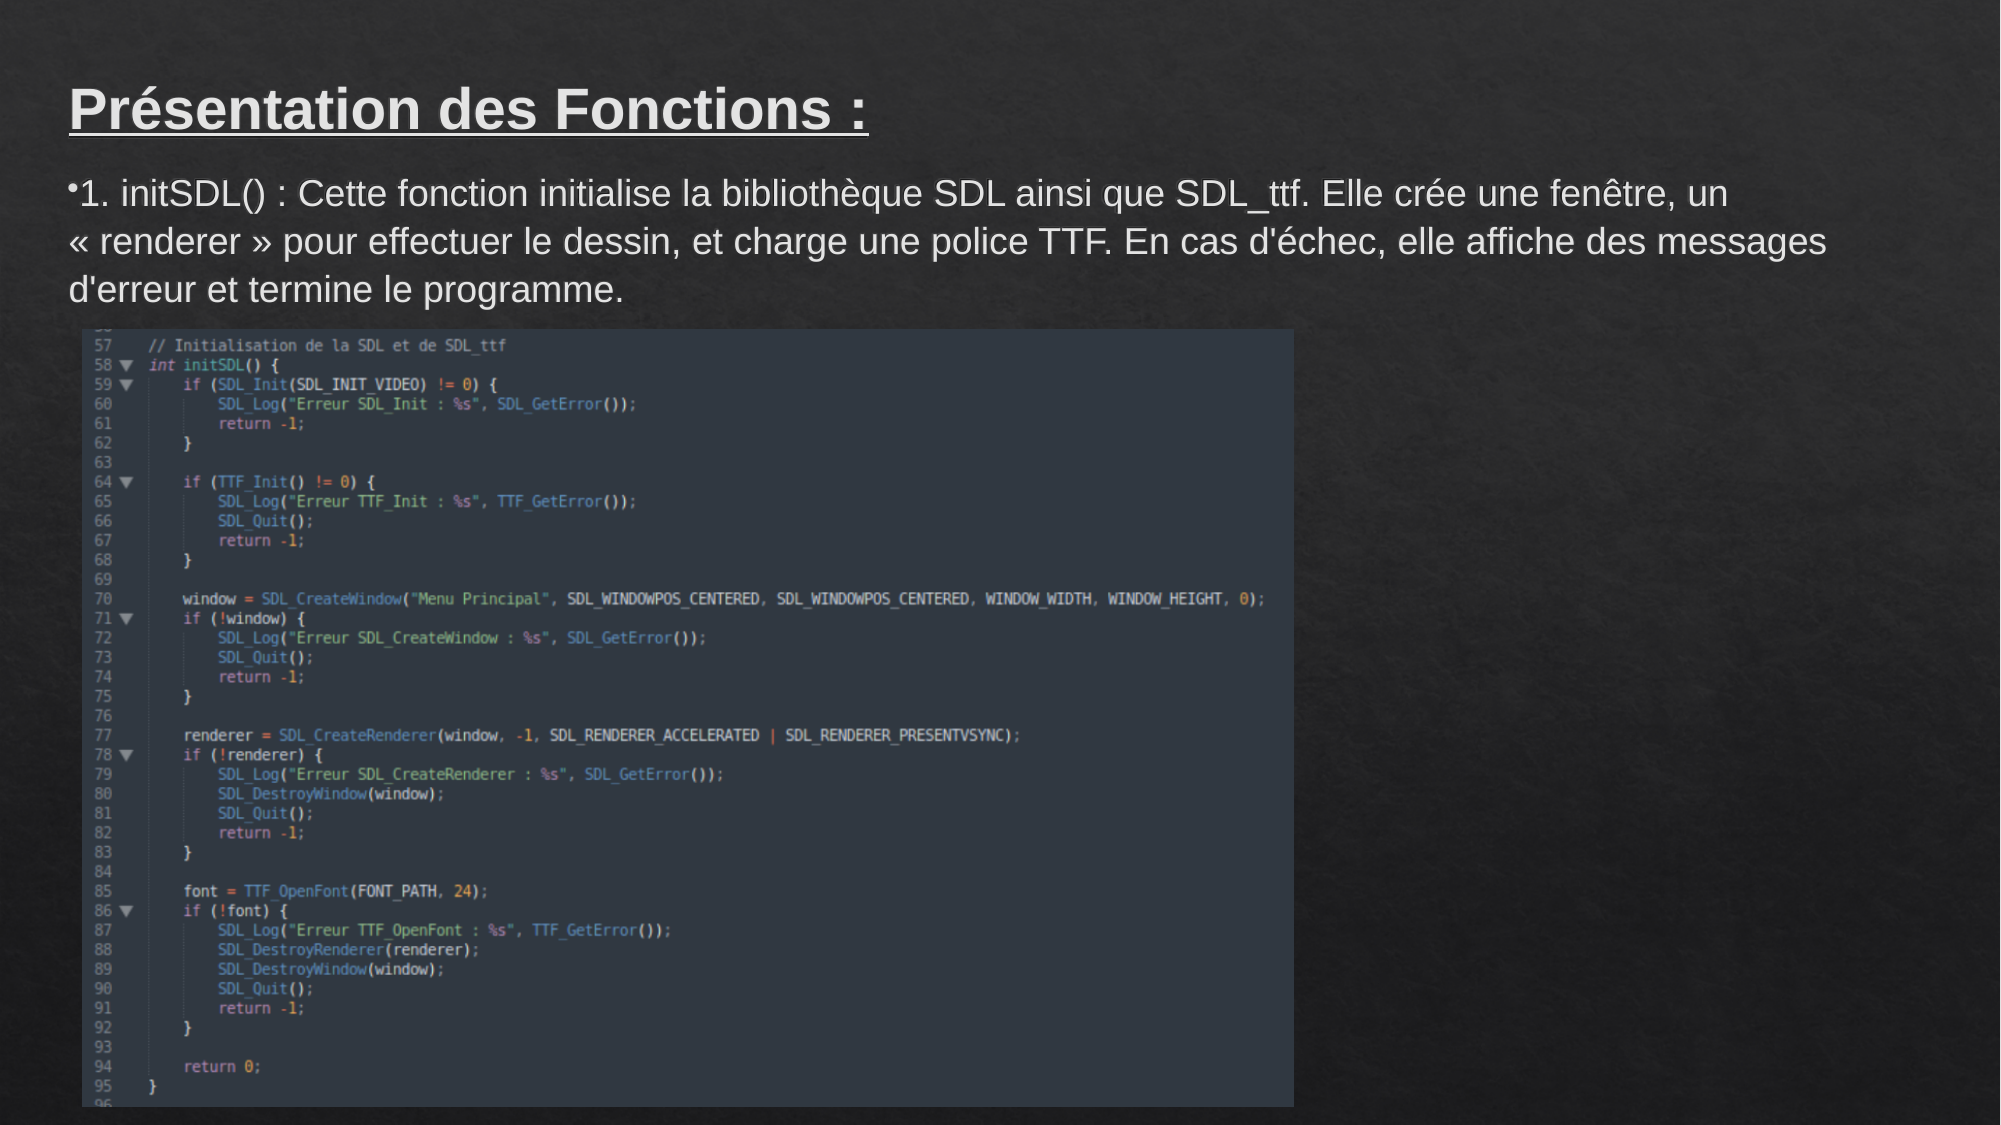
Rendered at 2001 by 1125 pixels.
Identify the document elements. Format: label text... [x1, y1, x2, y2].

picture [0, 0, 2001, 1125]
list Présentation des Fonctions : 1. initSDL() : Cette fonction initialise la bibliothèque SDL ainsi que SDL_ttf. Elle crée une fenêtre, un « renderer » pour effectuer le dessin, et charge une police TTF. En cas d'échec, elle affiche des messages d'erreur et termine le programme. [53, 59, 1872, 330]
